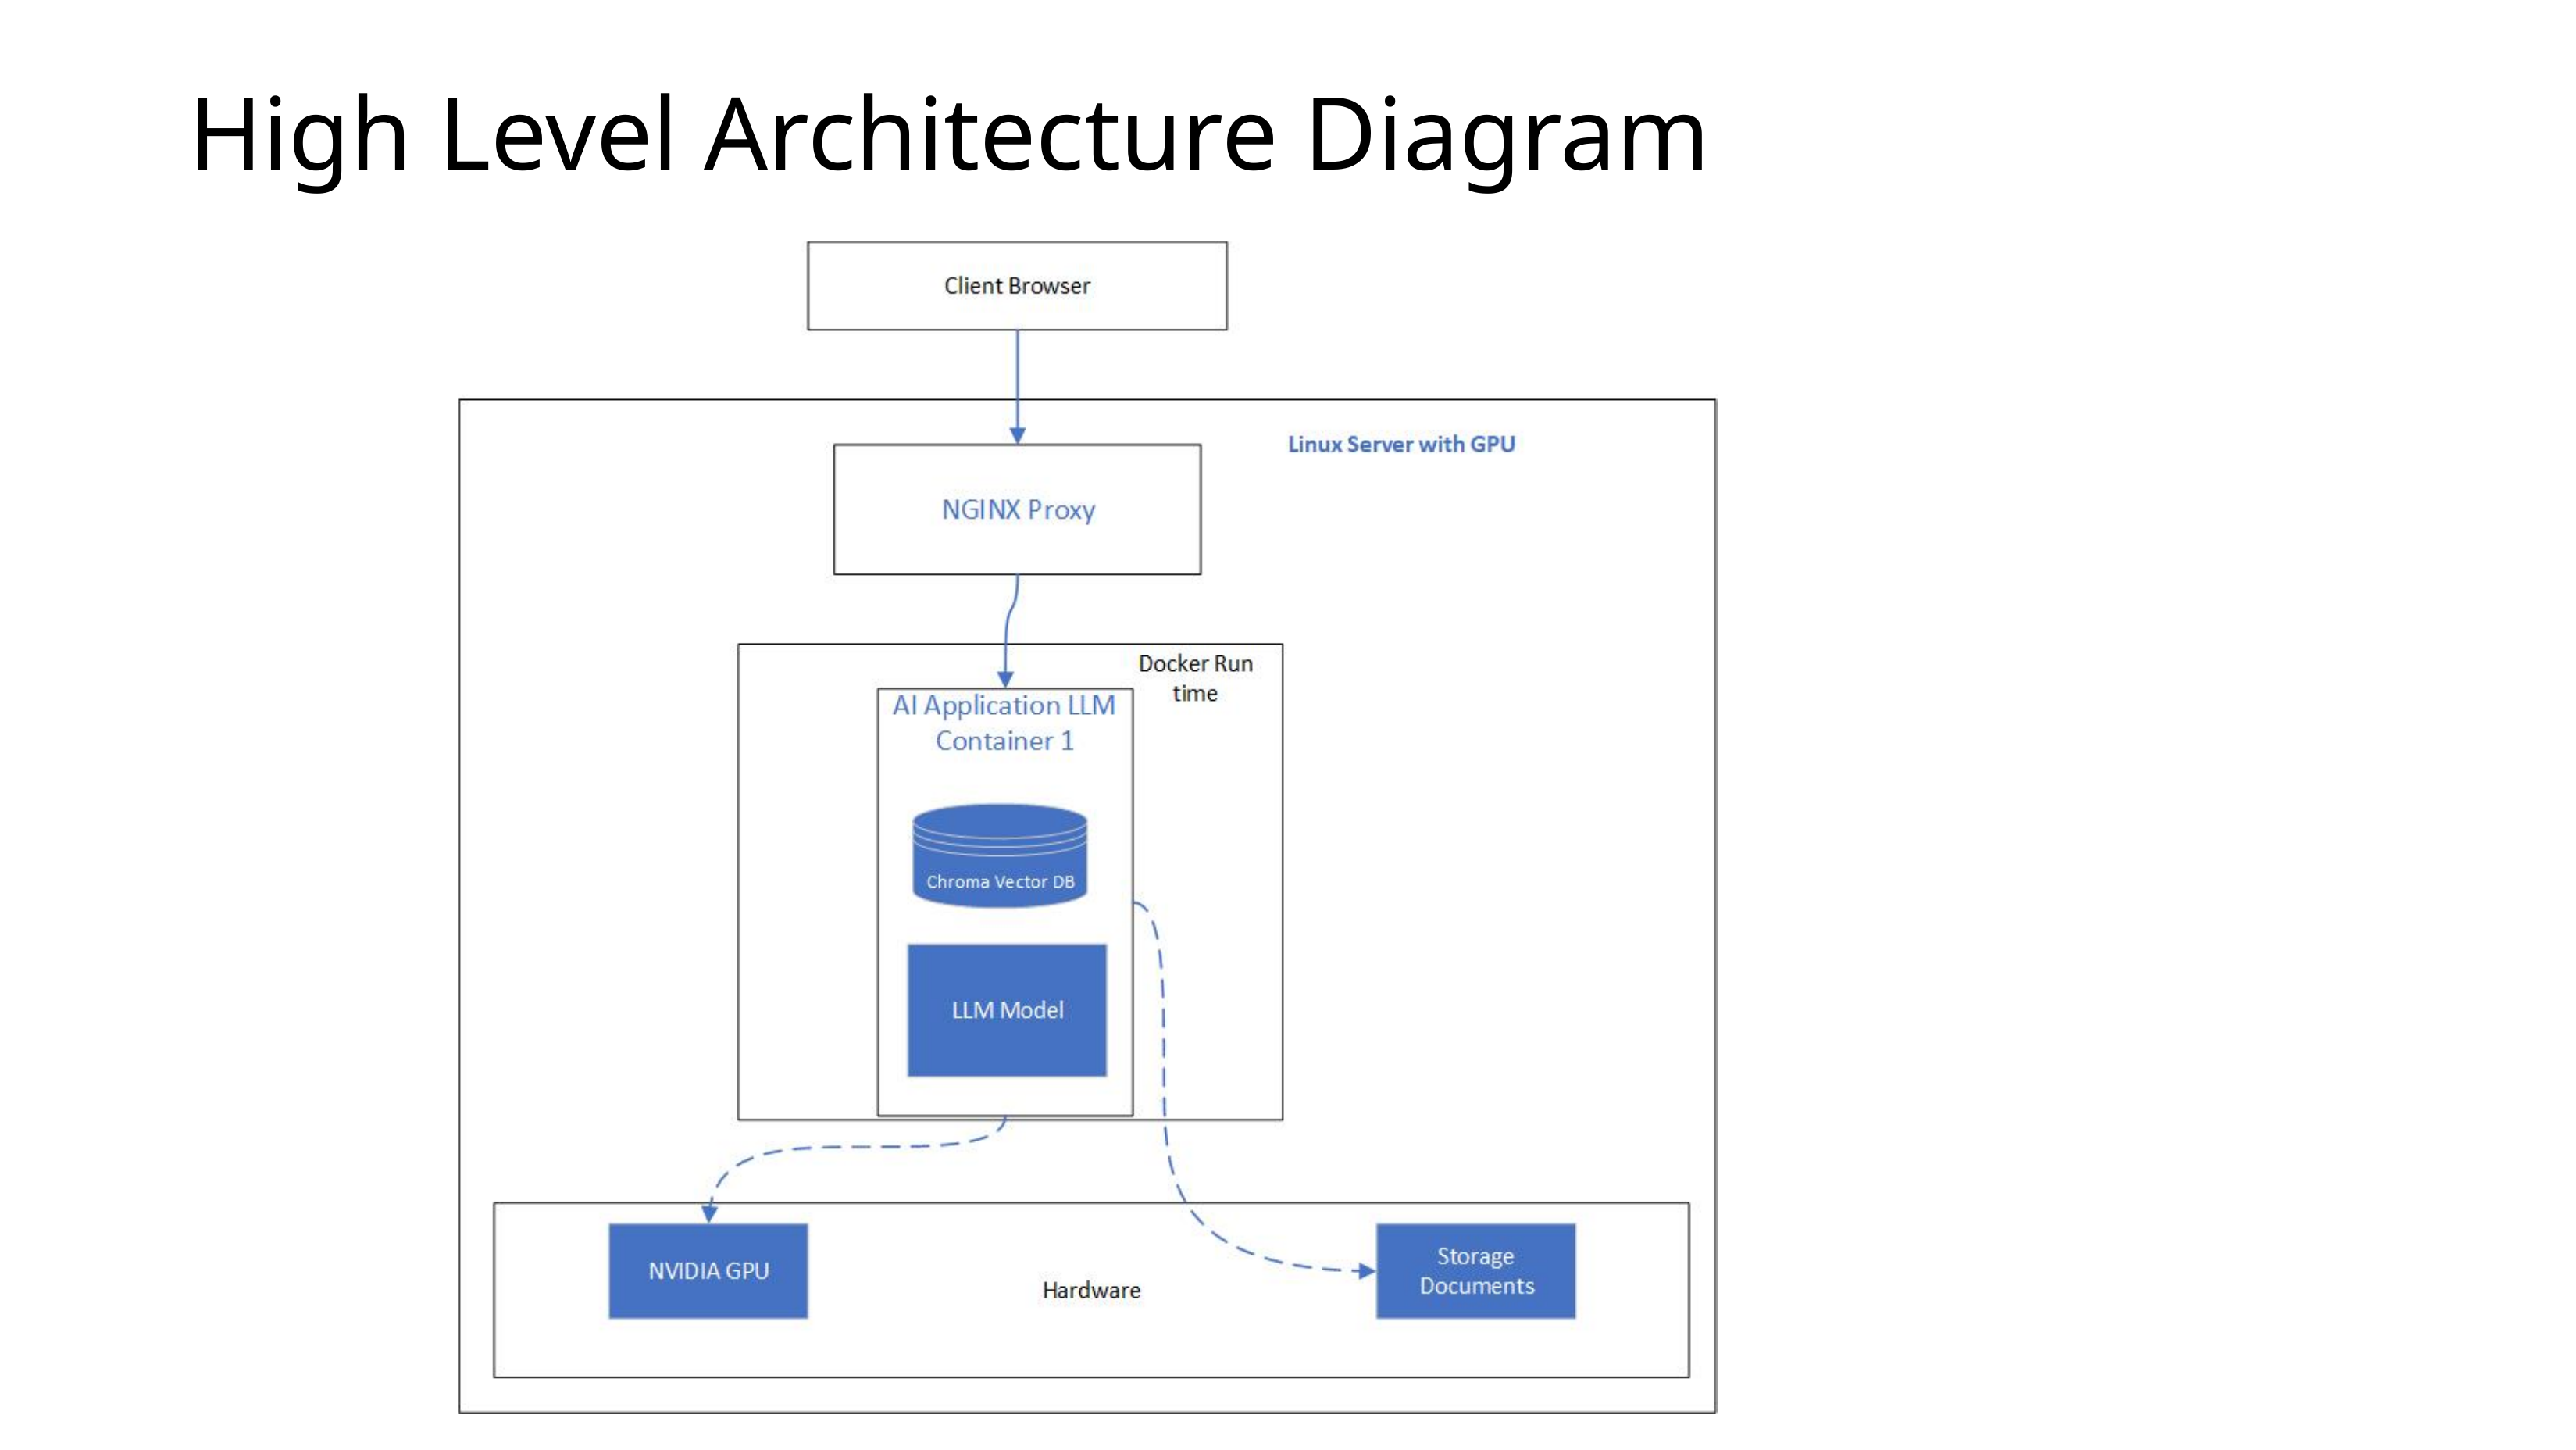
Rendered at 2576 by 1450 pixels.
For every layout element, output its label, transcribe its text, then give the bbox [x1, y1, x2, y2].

picture [458, 241, 1718, 1414]
title High Level Architecture Diagram [177, 77, 2399, 198]
